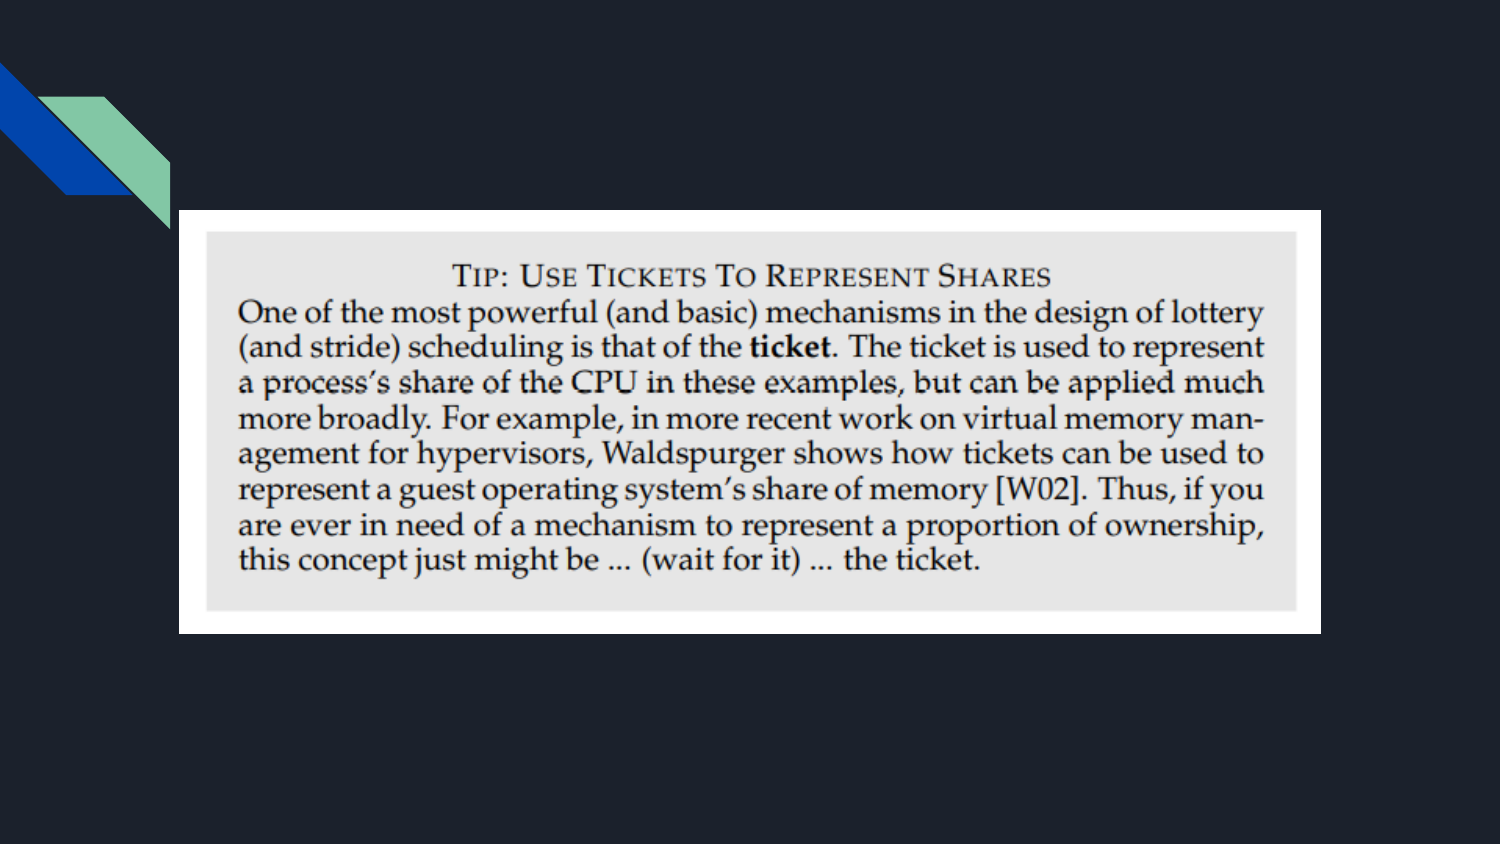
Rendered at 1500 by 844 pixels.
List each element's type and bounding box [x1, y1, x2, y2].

picture [179, 209, 1321, 634]
